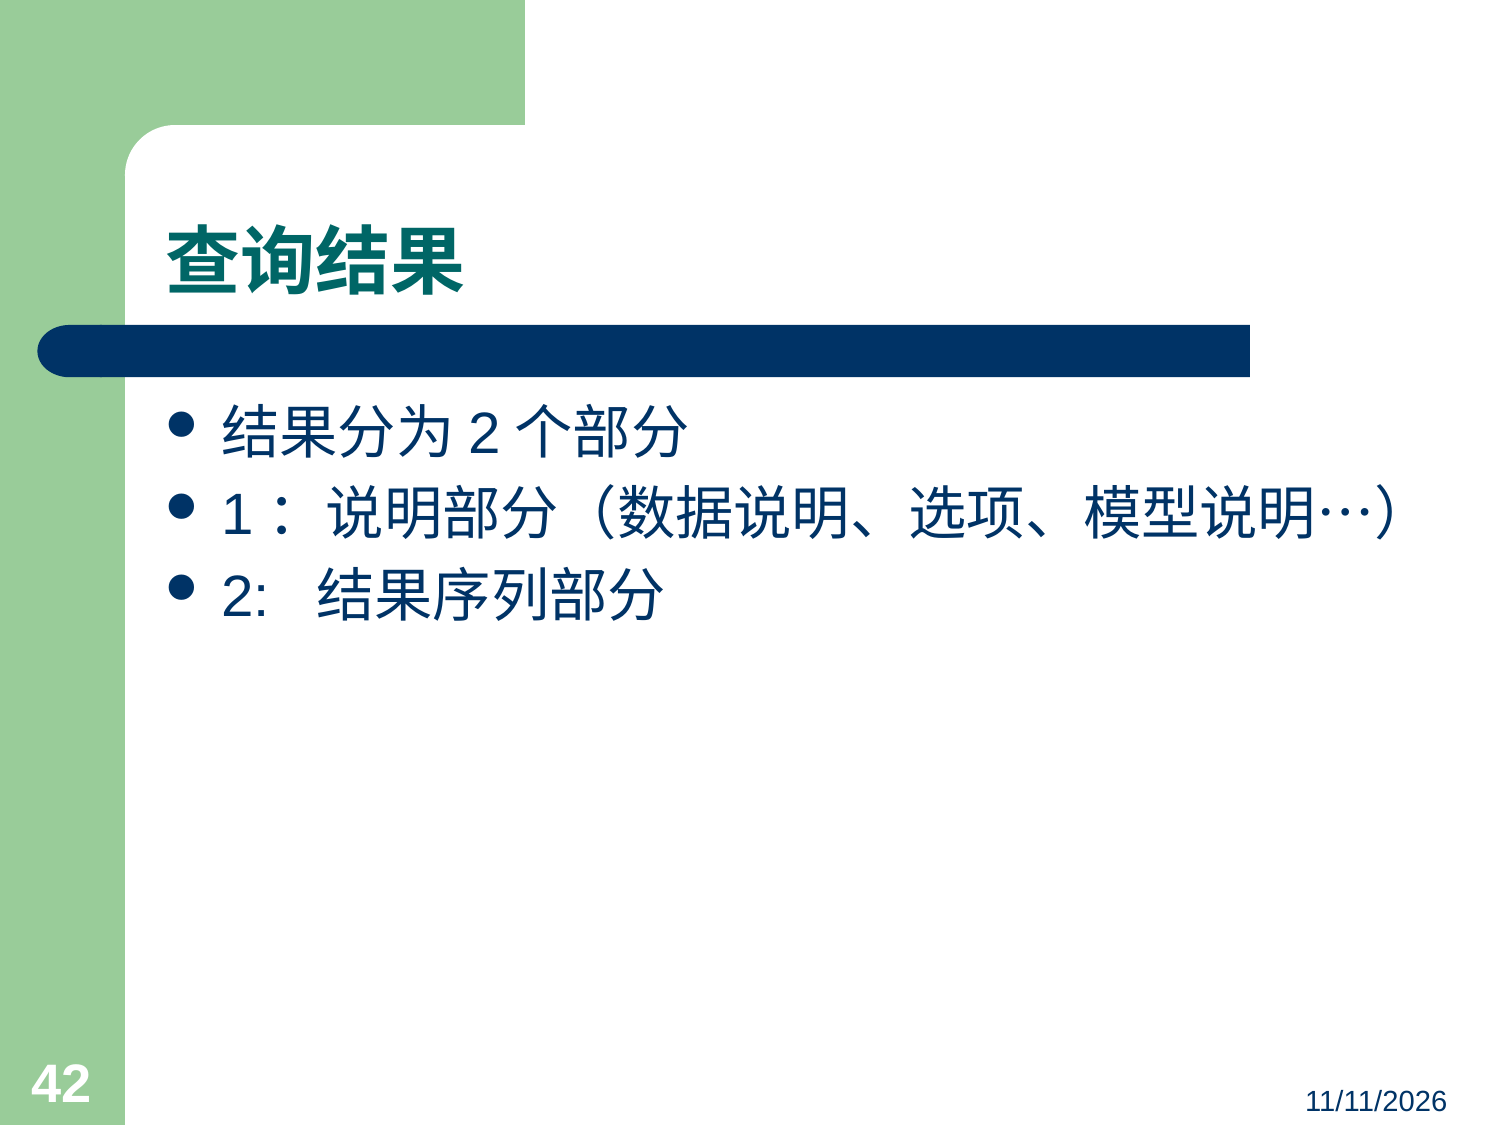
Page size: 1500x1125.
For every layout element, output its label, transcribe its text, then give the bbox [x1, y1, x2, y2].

list 结果分为2个部分 1：说明部分（数据说明、选项、模型说明…） 2: 结果序列部分 [150, 387, 1463, 1000]
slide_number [1149, 1074, 1463, 1125]
slide_number 42 [13, 1040, 111, 1121]
title 查询结果 [150, 125, 1463, 313]
